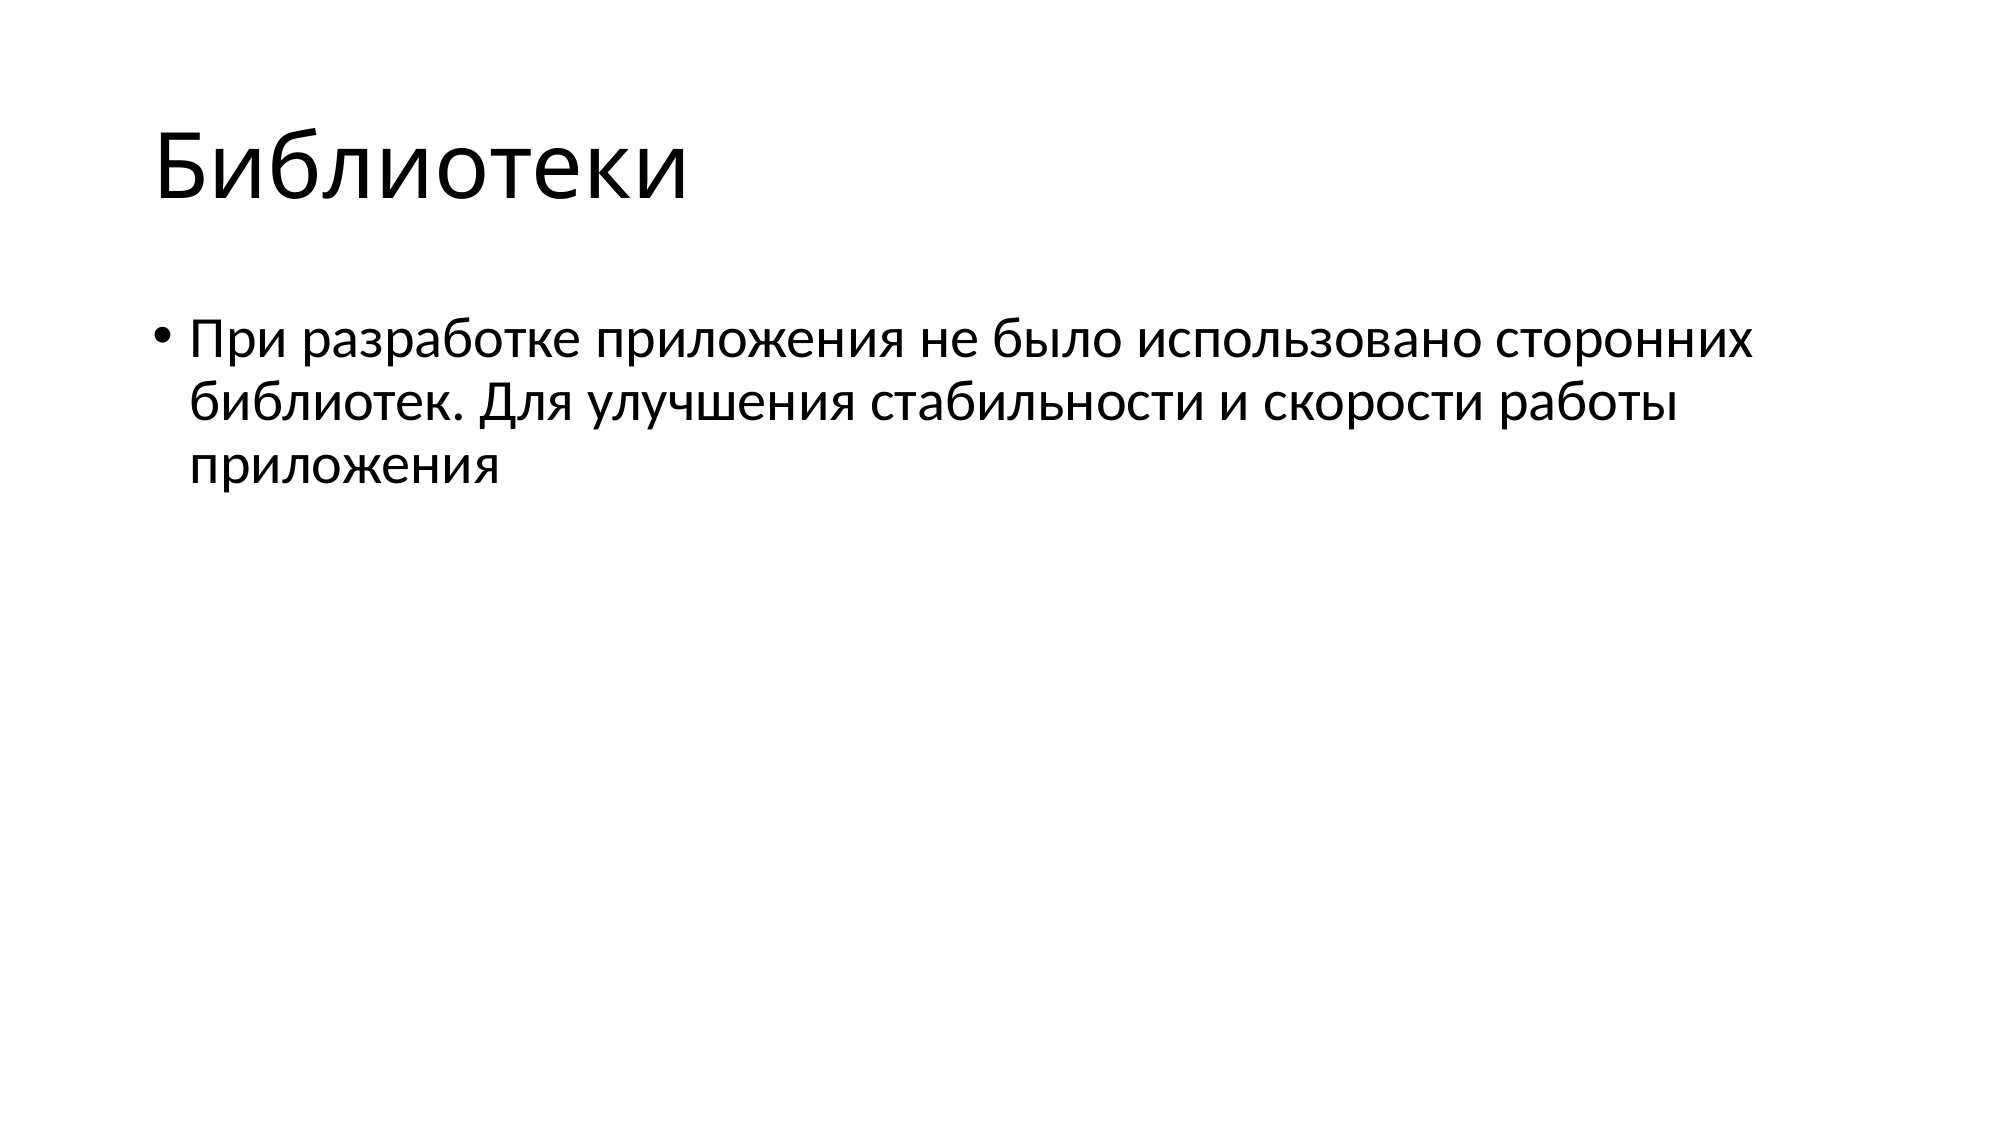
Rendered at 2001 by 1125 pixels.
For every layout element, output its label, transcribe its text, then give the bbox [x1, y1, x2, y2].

title Библиотеки [137, 59, 1863, 278]
list При разработке приложения не было использовано сторонних библиотек. Для улучшения стабильности и скорости работы приложения [137, 299, 1863, 1014]
